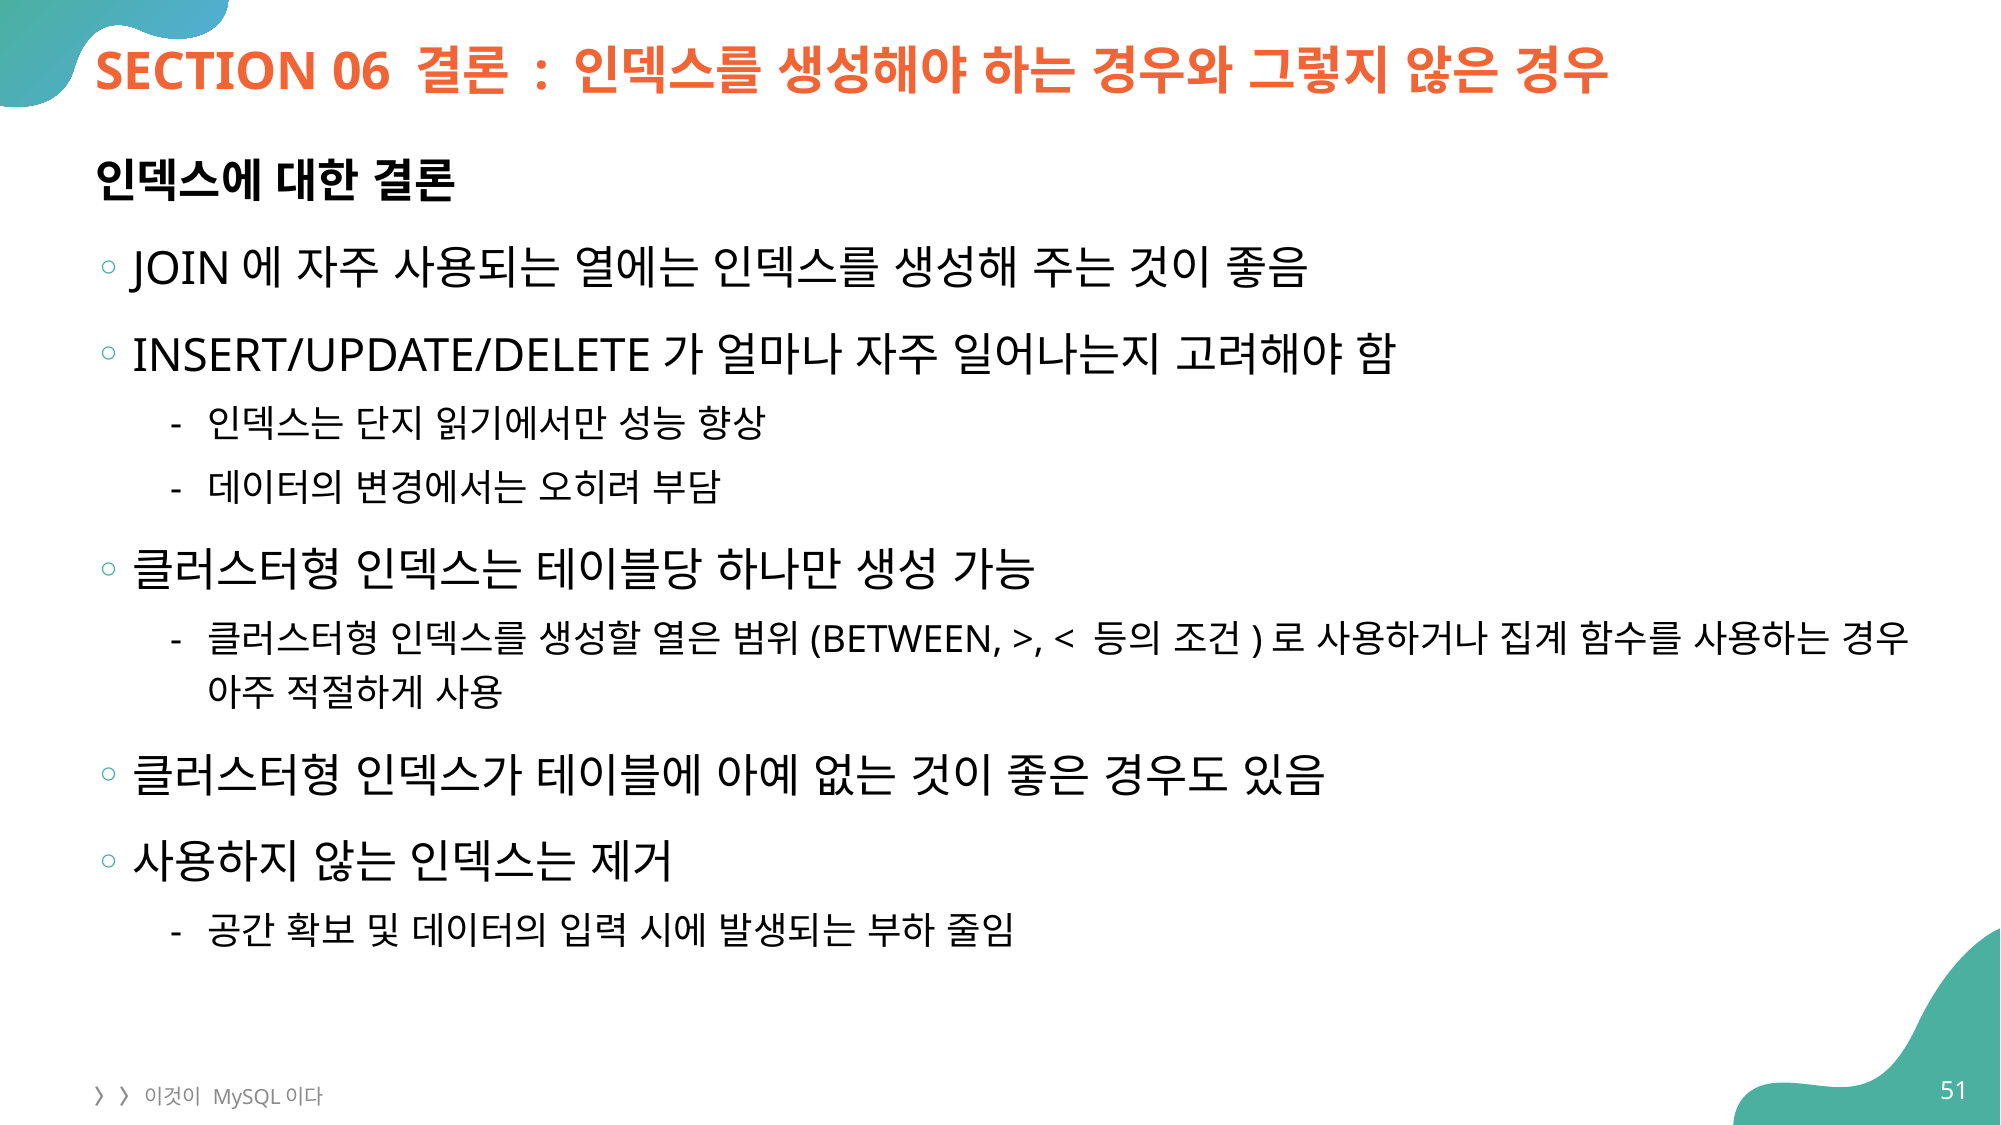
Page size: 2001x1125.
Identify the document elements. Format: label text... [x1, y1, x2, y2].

slide_number 51 [1917, 1061, 1984, 1122]
footer 〉 〉 이것이 MySQL이다 [79, 1078, 755, 1114]
title SECTION 06 결론 : 인덱스를 생성해야 하는 경우와 그렇지 않은 경우 [79, 17, 1931, 128]
list 인덱스에 대한 결론 JOIN에 자주 사용되는 열에는 인덱스를 생성해 주는 것이 좋음 INSERT/UPDATE/DELETE가 얼마나 자주 일어나는지 고려해야 함 인덱스는 단지 읽기에서만 성능 향상 데이터의 변경에서는 오히려 부담 클러스터형 인덱스는 테이블당 하나만 생성 가능 클러스터형 인덱스를 생성할 열은 범위(BETWEEN, >, < 등의 조건)로 사용하거나 집계 함수를 사용하는 경우 아주 적절하게 사용 클러스터형 인덱스가 테이블에 아예 없는 것이 좋은 경우도 있음 사용하지 않는 인덱스는 제거 공간 확보 및 데이터의 입력 시에 발생되는 부하 줄임 [79, 133, 1931, 1062]
